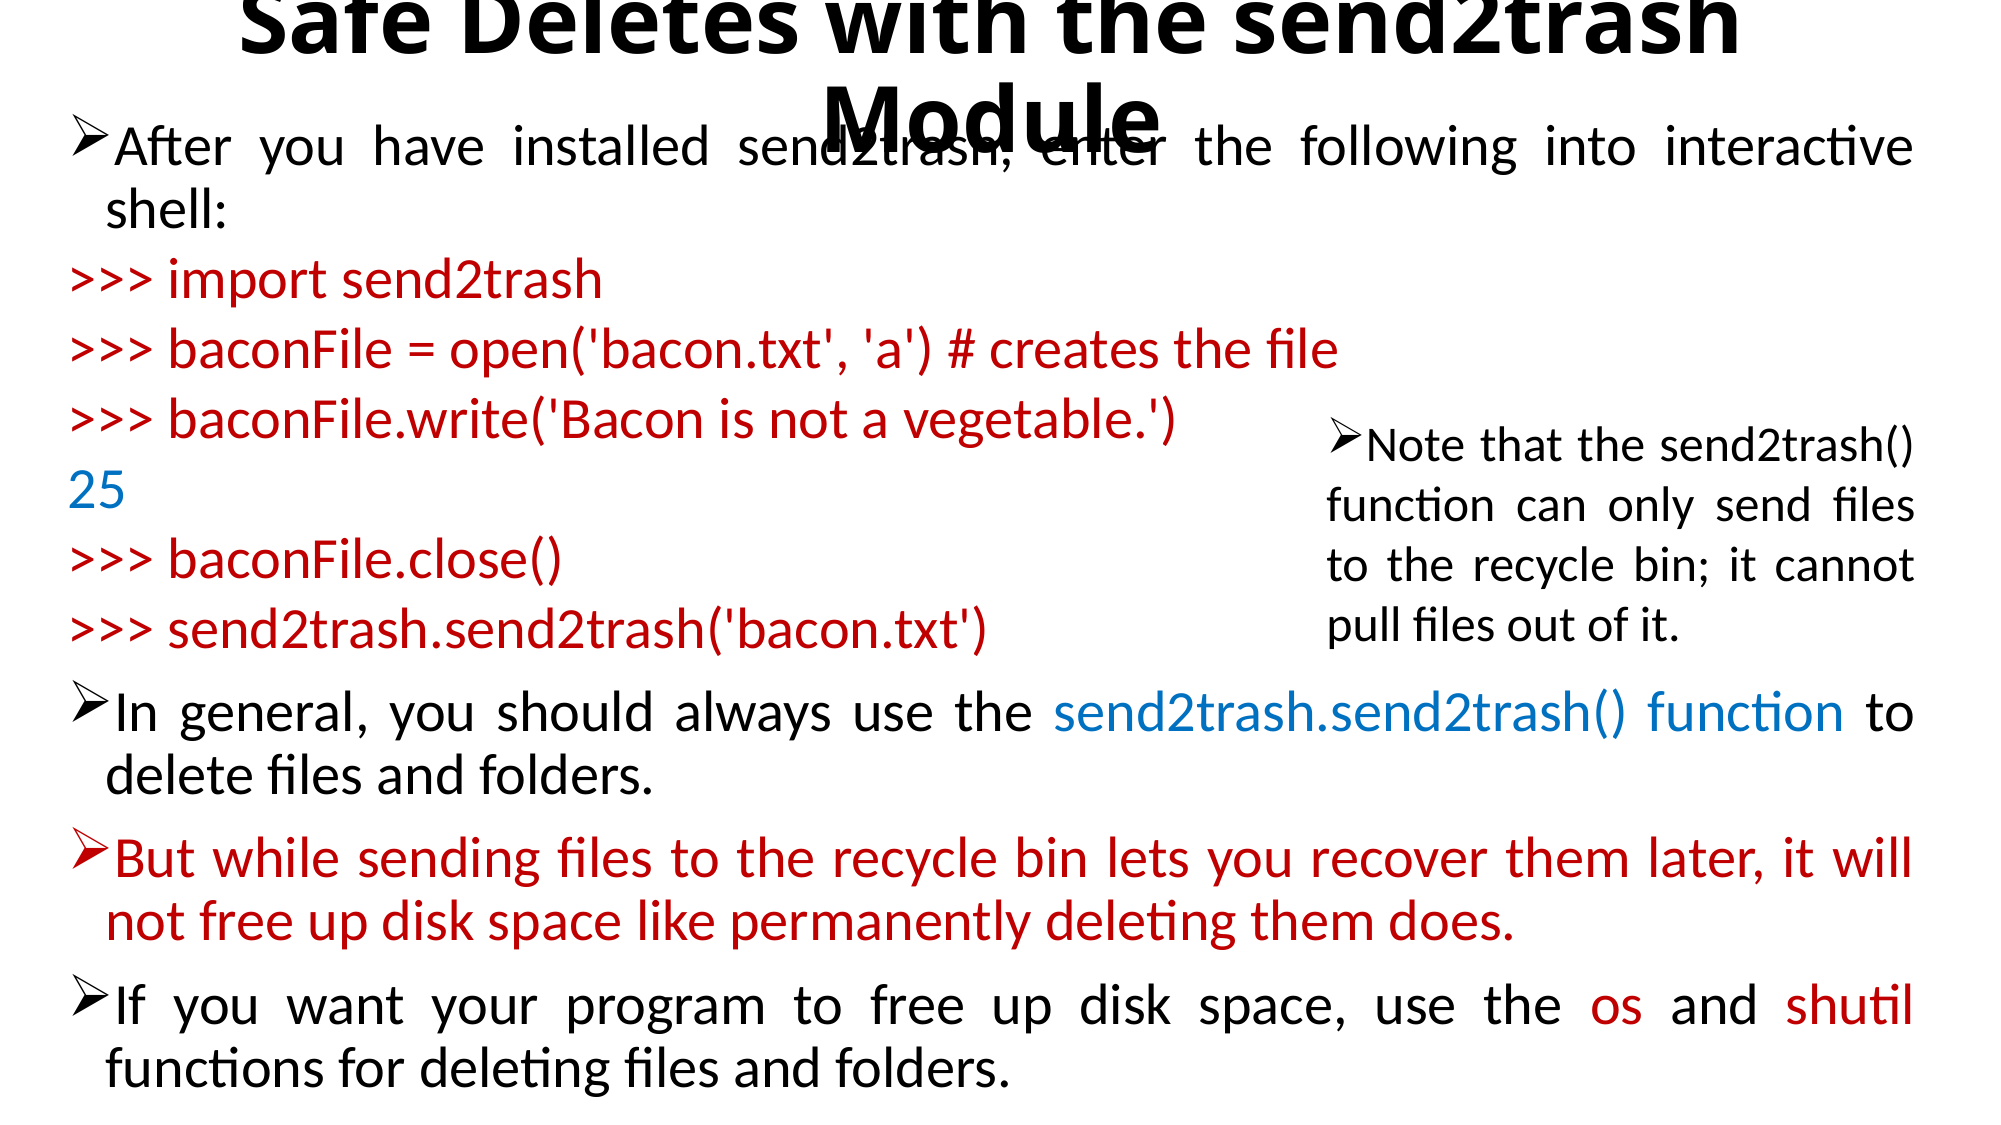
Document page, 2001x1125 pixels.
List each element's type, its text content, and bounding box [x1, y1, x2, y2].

text_box >>> import send2trash >>> baconFile = open('bacon.txt', 'a') # creates the file >>> baconFile.write('Bacon is not a vegetable.') 25 >>> baconFile.close() >>> send2trash.send2trash('bacon.txt') [52, 232, 1493, 668]
text_box Note that the send2trash() function can only send files to the recycle bin; it cannot pull files out of it. [1311, 404, 1931, 660]
list After you have installed send2trash, enter the following into interactive shell: In general, you should always use the send2trash.send2trash() function to delete files and folders. But while sending files to the recycle bin lets you recover them later, it will not free up disk space like permanently deleting them does. If you want your program to free up disk space, use the os and shutil functions for deleting files and folders. [52, 107, 1931, 404]
title Safe Deletes with the send2trash Module [107, 0, 1876, 107]
list After you have installed send2trash, enter the following into interactive shell: In general, you should always use the send2trash.send2trash() function to delete files and folders. But while sending files to the recycle bin lets you recover them later, it will not free up disk space like permanently deleting them does. If you want your program to free up disk space, use the os and shutil functions for deleting files and folders. [52, 660, 1931, 726]
